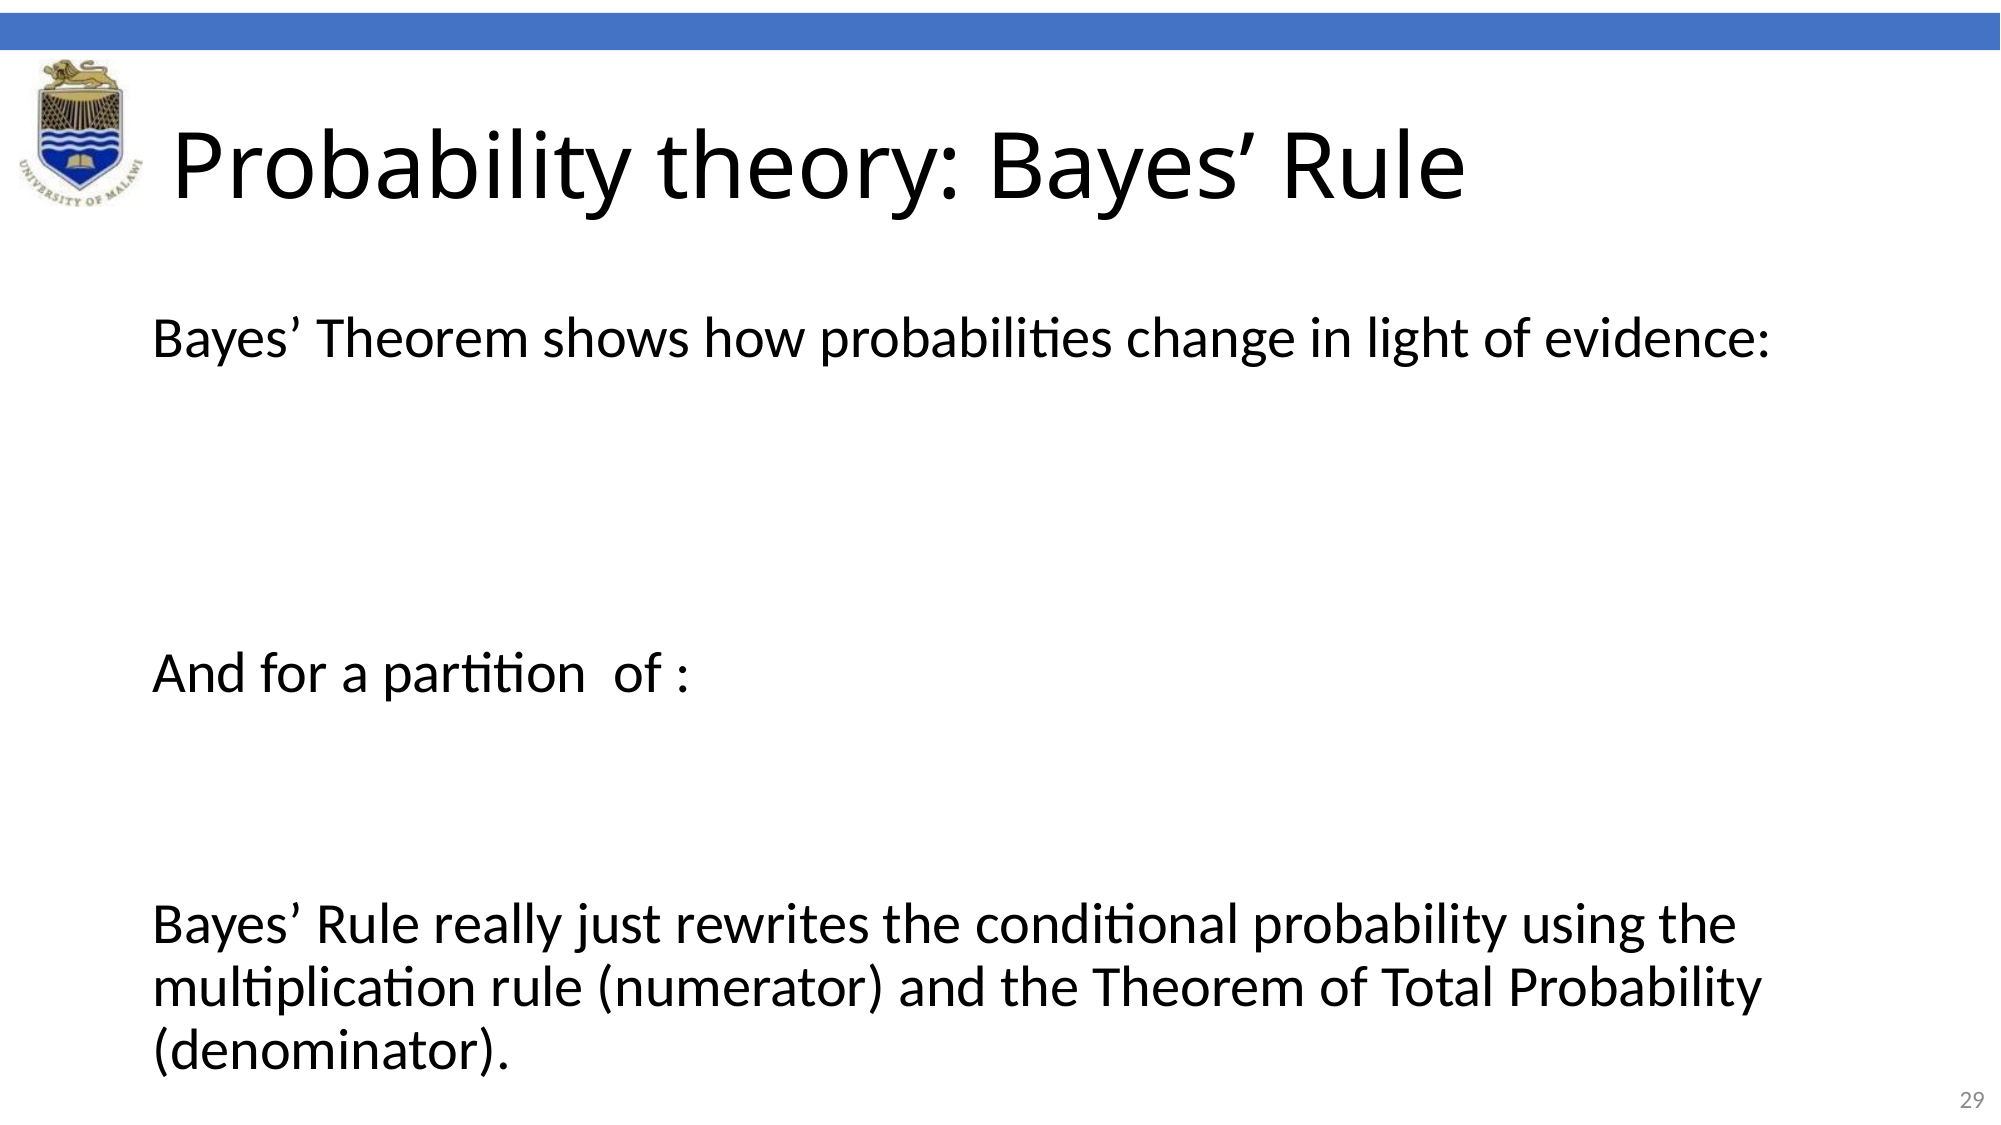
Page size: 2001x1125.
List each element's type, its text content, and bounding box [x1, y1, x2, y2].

title Probability theory: Bayes’ Rule [155, 59, 1851, 278]
picture [19, 59, 143, 207]
slide_number ‹#› [1550, 1073, 2000, 1125]
